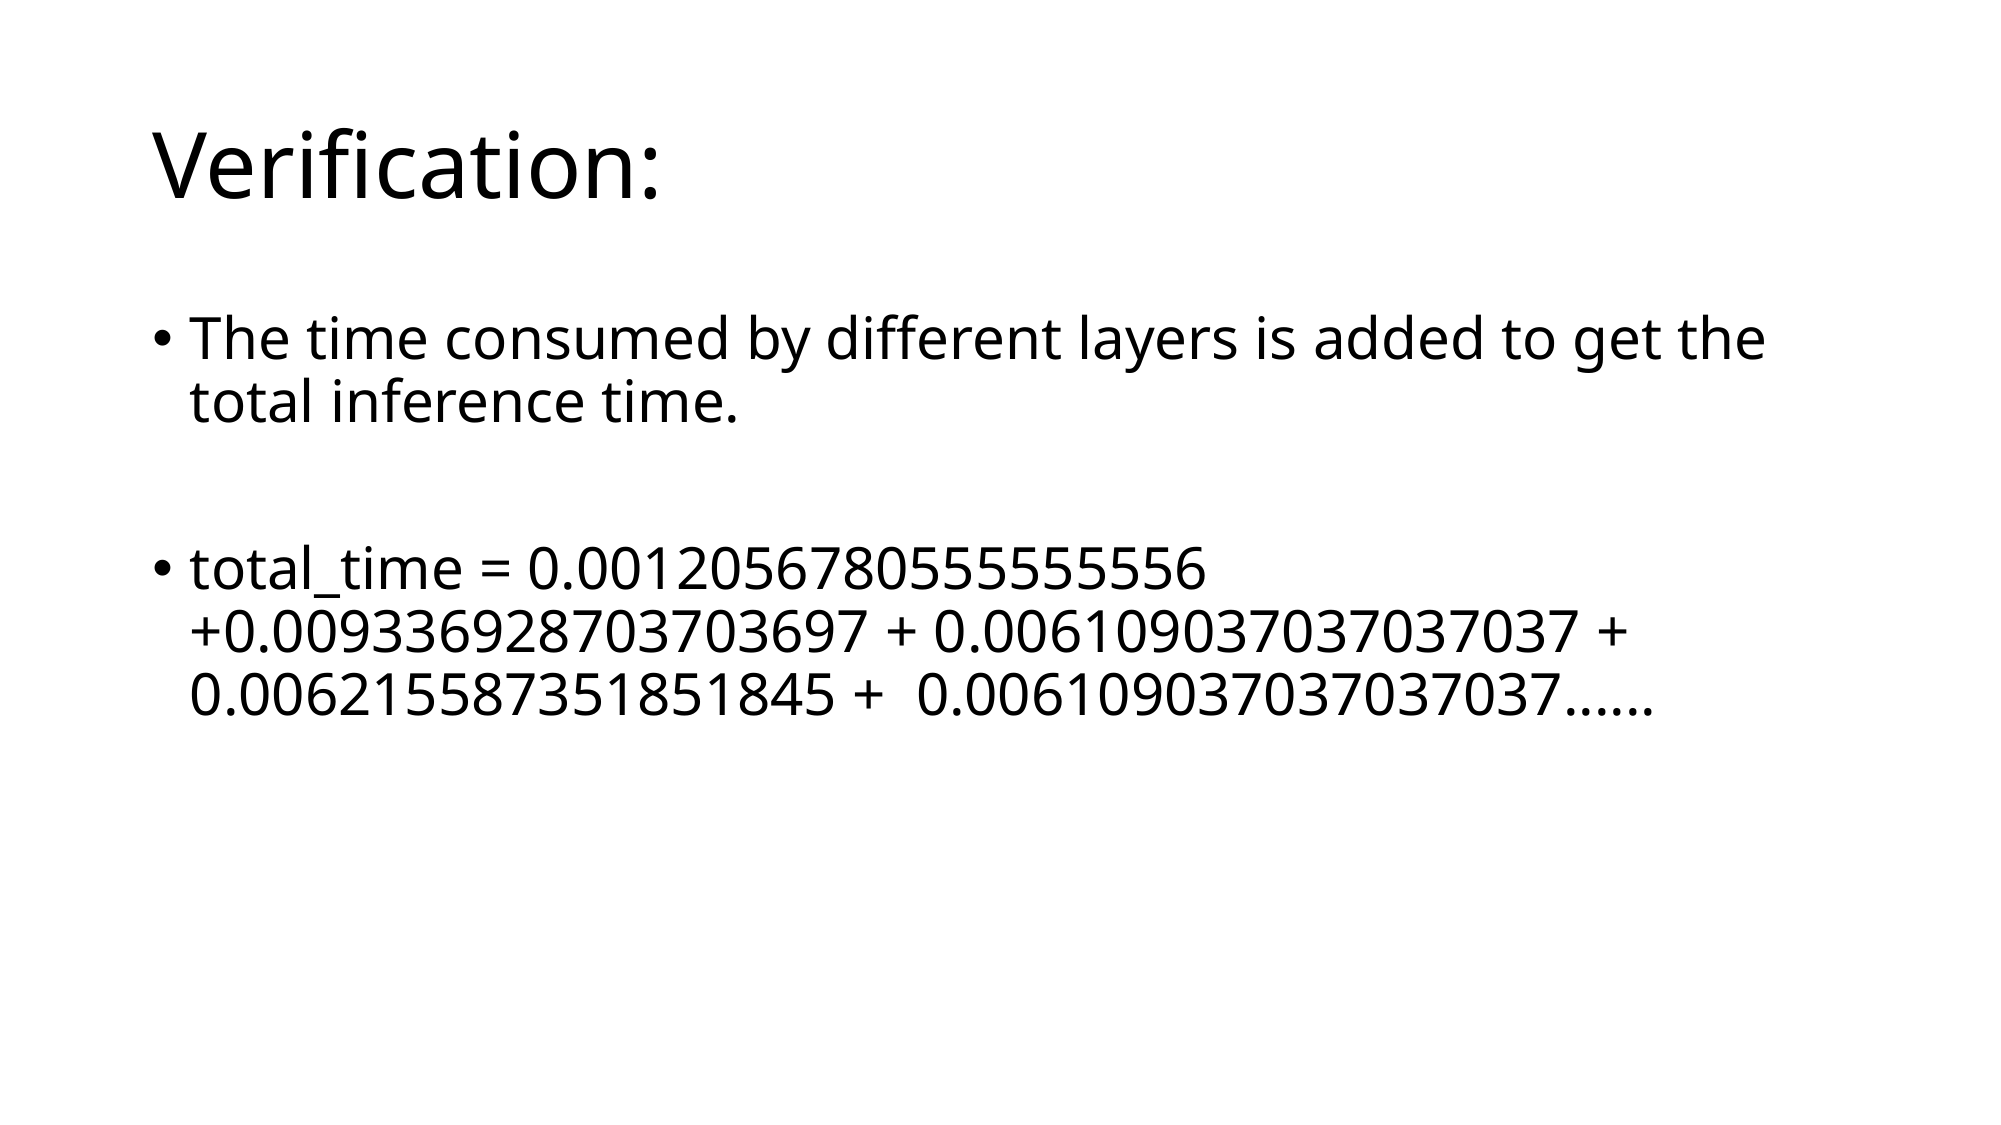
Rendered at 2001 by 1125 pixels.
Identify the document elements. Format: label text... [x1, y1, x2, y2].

list The time consumed by different layers is added to get the total inference time. total_time = 0.0012056780555555556 +0.009336928703703697 + 0.006109037037037037 + 0.006215587351851845 + 0.006109037037037037...... [137, 301, 1863, 912]
title Verification: [137, 59, 1863, 278]
